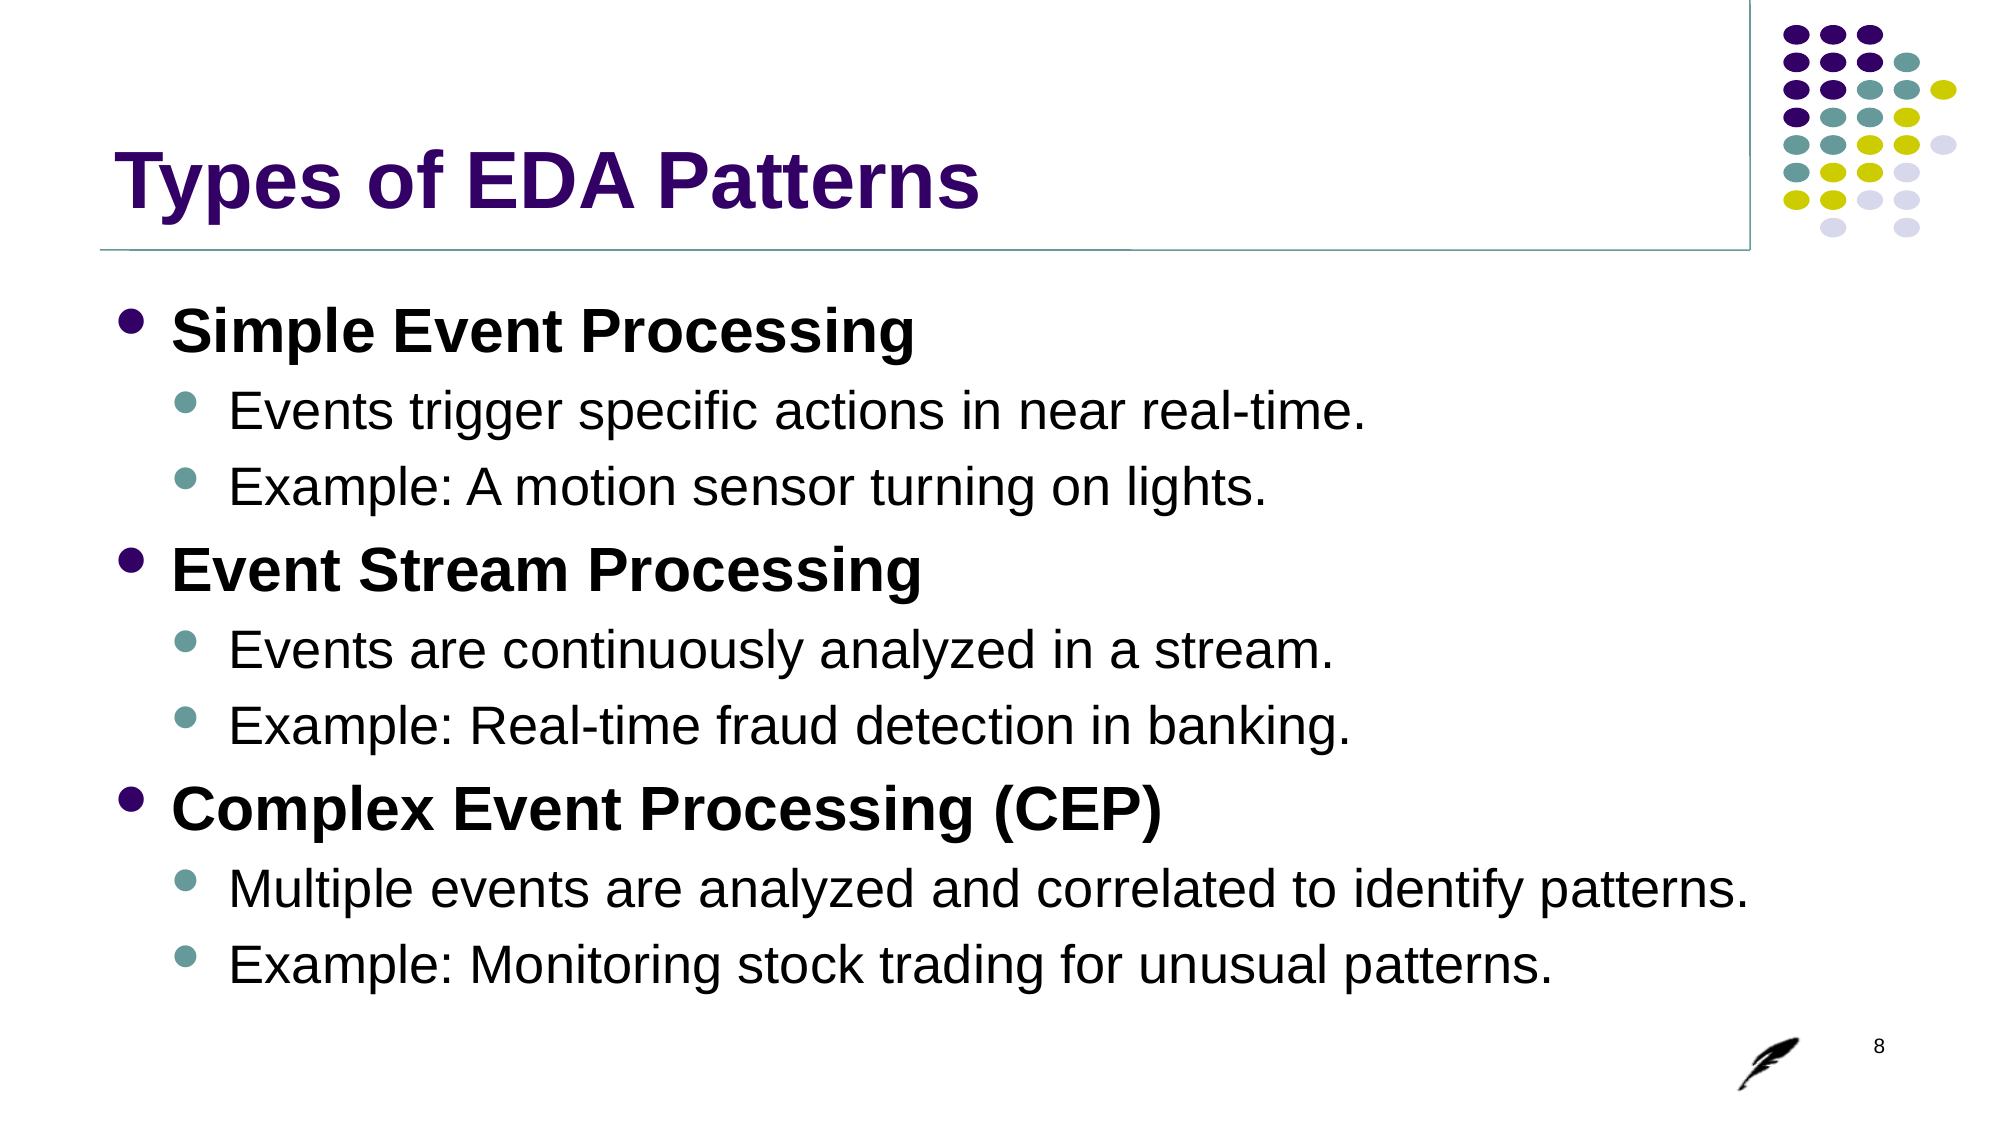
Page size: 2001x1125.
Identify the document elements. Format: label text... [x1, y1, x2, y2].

list Simple Event Processing Events trigger specific actions in near real-time. Example: A motion sensor turning on lights. Event Stream Processing Events are continuously analyzed in a stream. Example: Real-time fraud detection in banking. Complex Event Processing (CEP) Multiple events are analyzed and correlated to identify patterns. Example: Monitoring stock trading for unusual patterns. [99, 282, 1900, 1006]
title Types of EDA Patterns [99, 20, 1750, 233]
slide_number 8 [1433, 1025, 1900, 1100]
